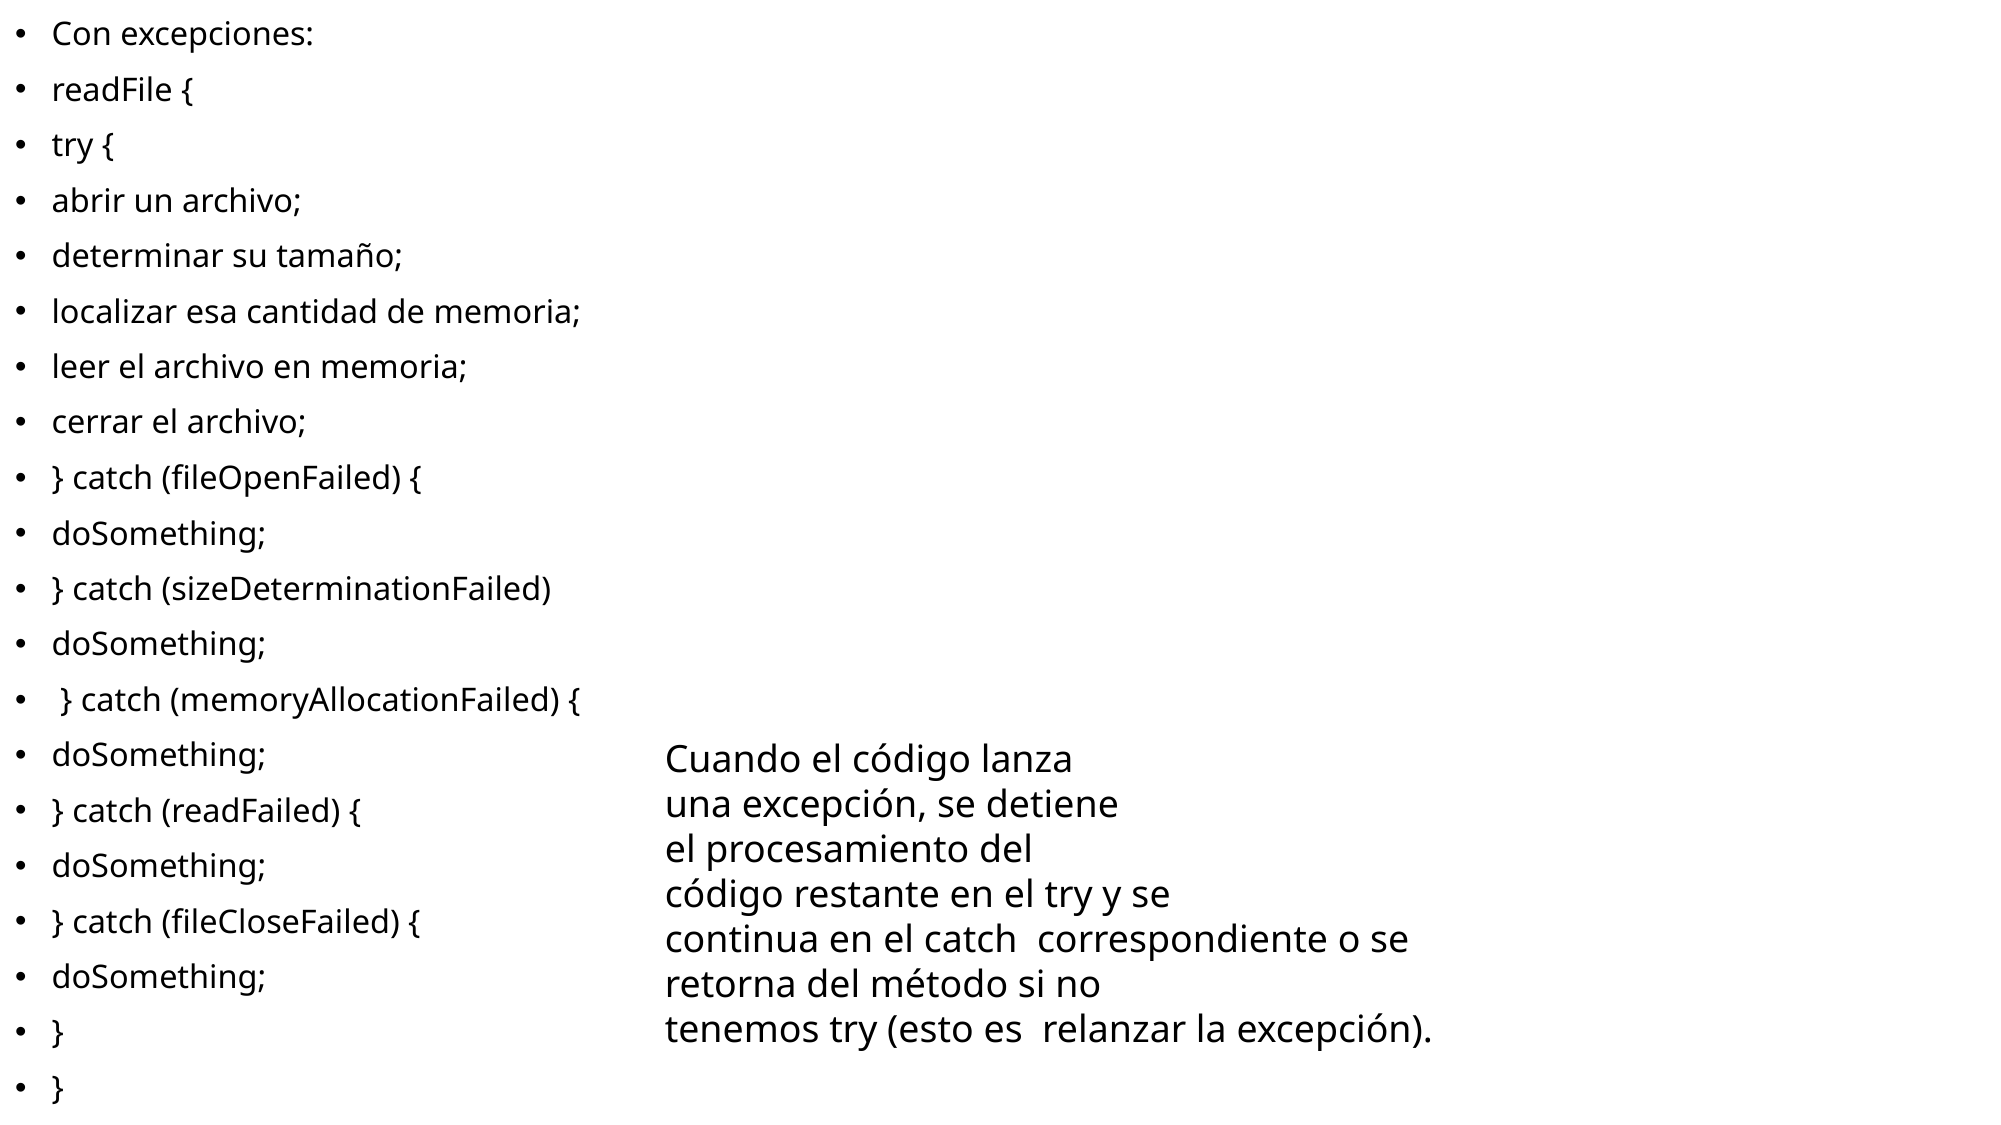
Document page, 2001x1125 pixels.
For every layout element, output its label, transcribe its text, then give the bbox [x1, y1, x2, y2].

list Con excepciones: readFile { try { abrir un archivo; determinar su tamaño; localizar esa cantidad de memoria; leer el archivo en memoria; cerrar el archivo; } catch (fileOpenFailed) { doSomething; } catch (sizeDeterminationFailed) doSomething; } catch (memoryAllocationFailed) { doSomething; } catch (readFailed) { doSomething; } catch (fileCloseFailed) { doSomething; } } [0, 10, 1863, 1125]
text_box Cuando el código lanza una excepción, se detiene el procesamiento del código restante en el try y se continua en el catch correspondiente o se retorna del método si no tenemos try (esto es relanzar la excepción). [650, 727, 1471, 1057]
